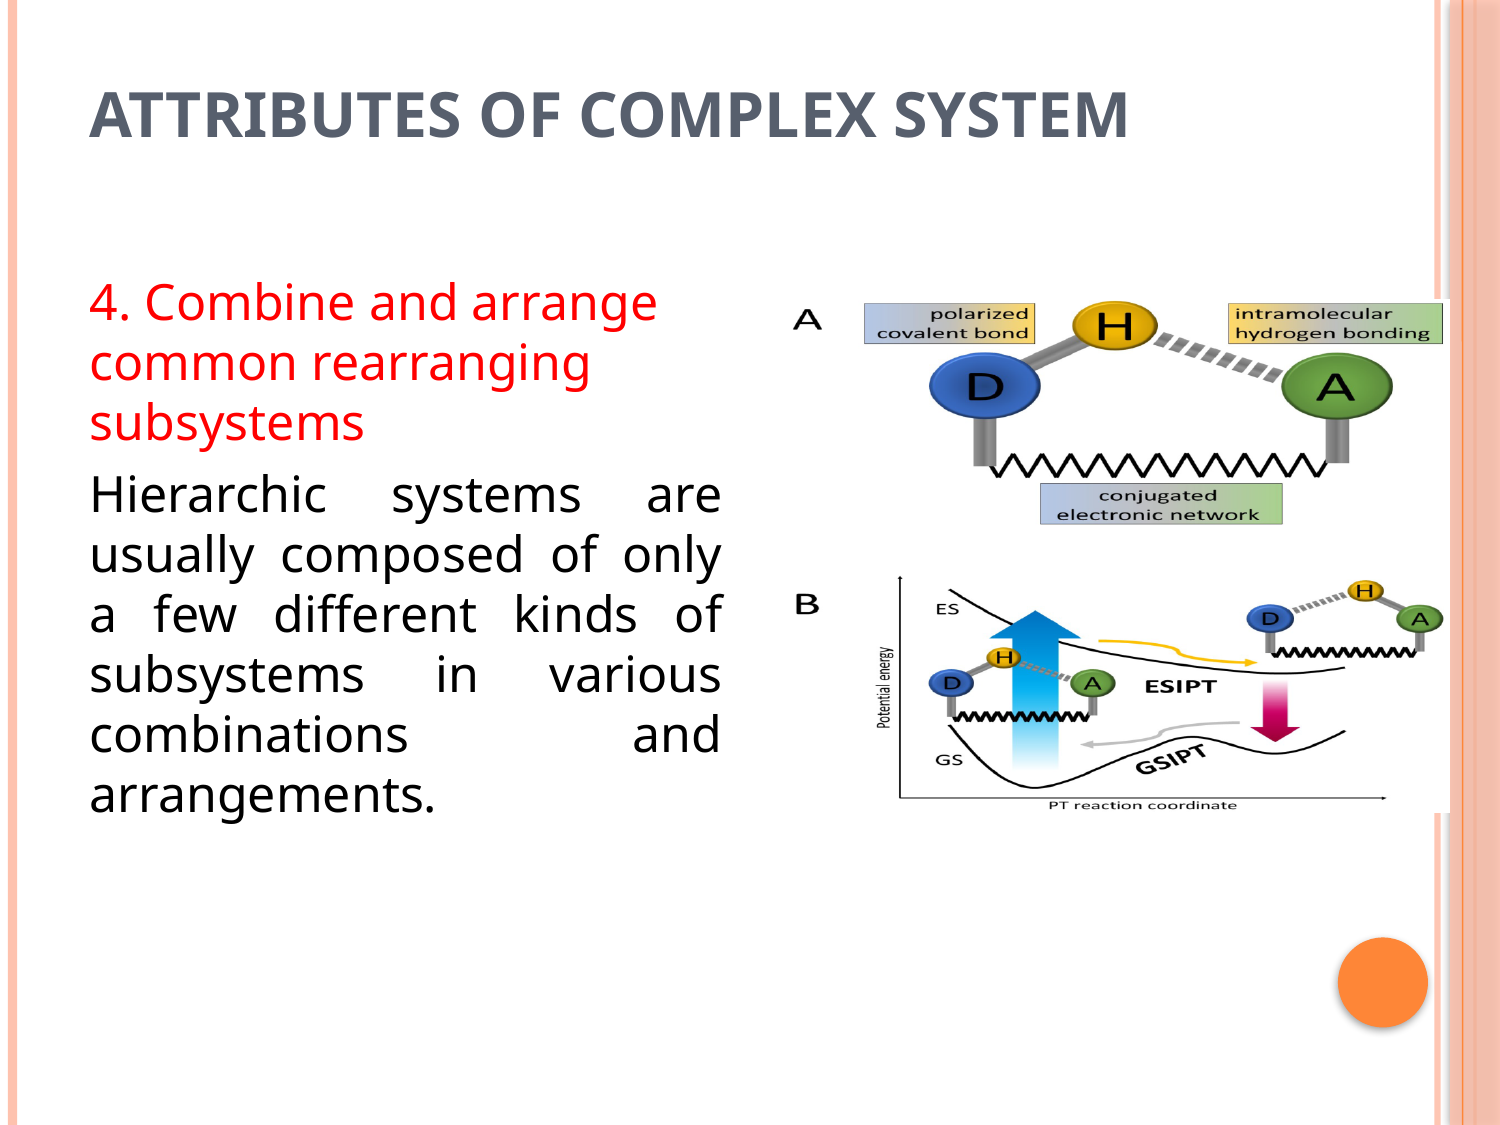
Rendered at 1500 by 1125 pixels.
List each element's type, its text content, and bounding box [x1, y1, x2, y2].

list 4. Combine and arrange common rearranging subsystems Hierarchic systems are usually composed of only a few different kinds of subsystems in various combinations and arrangements. [75, 262, 738, 1062]
title Attributes of Complex system [75, 45, 1300, 233]
picture [786, 299, 1451, 813]
